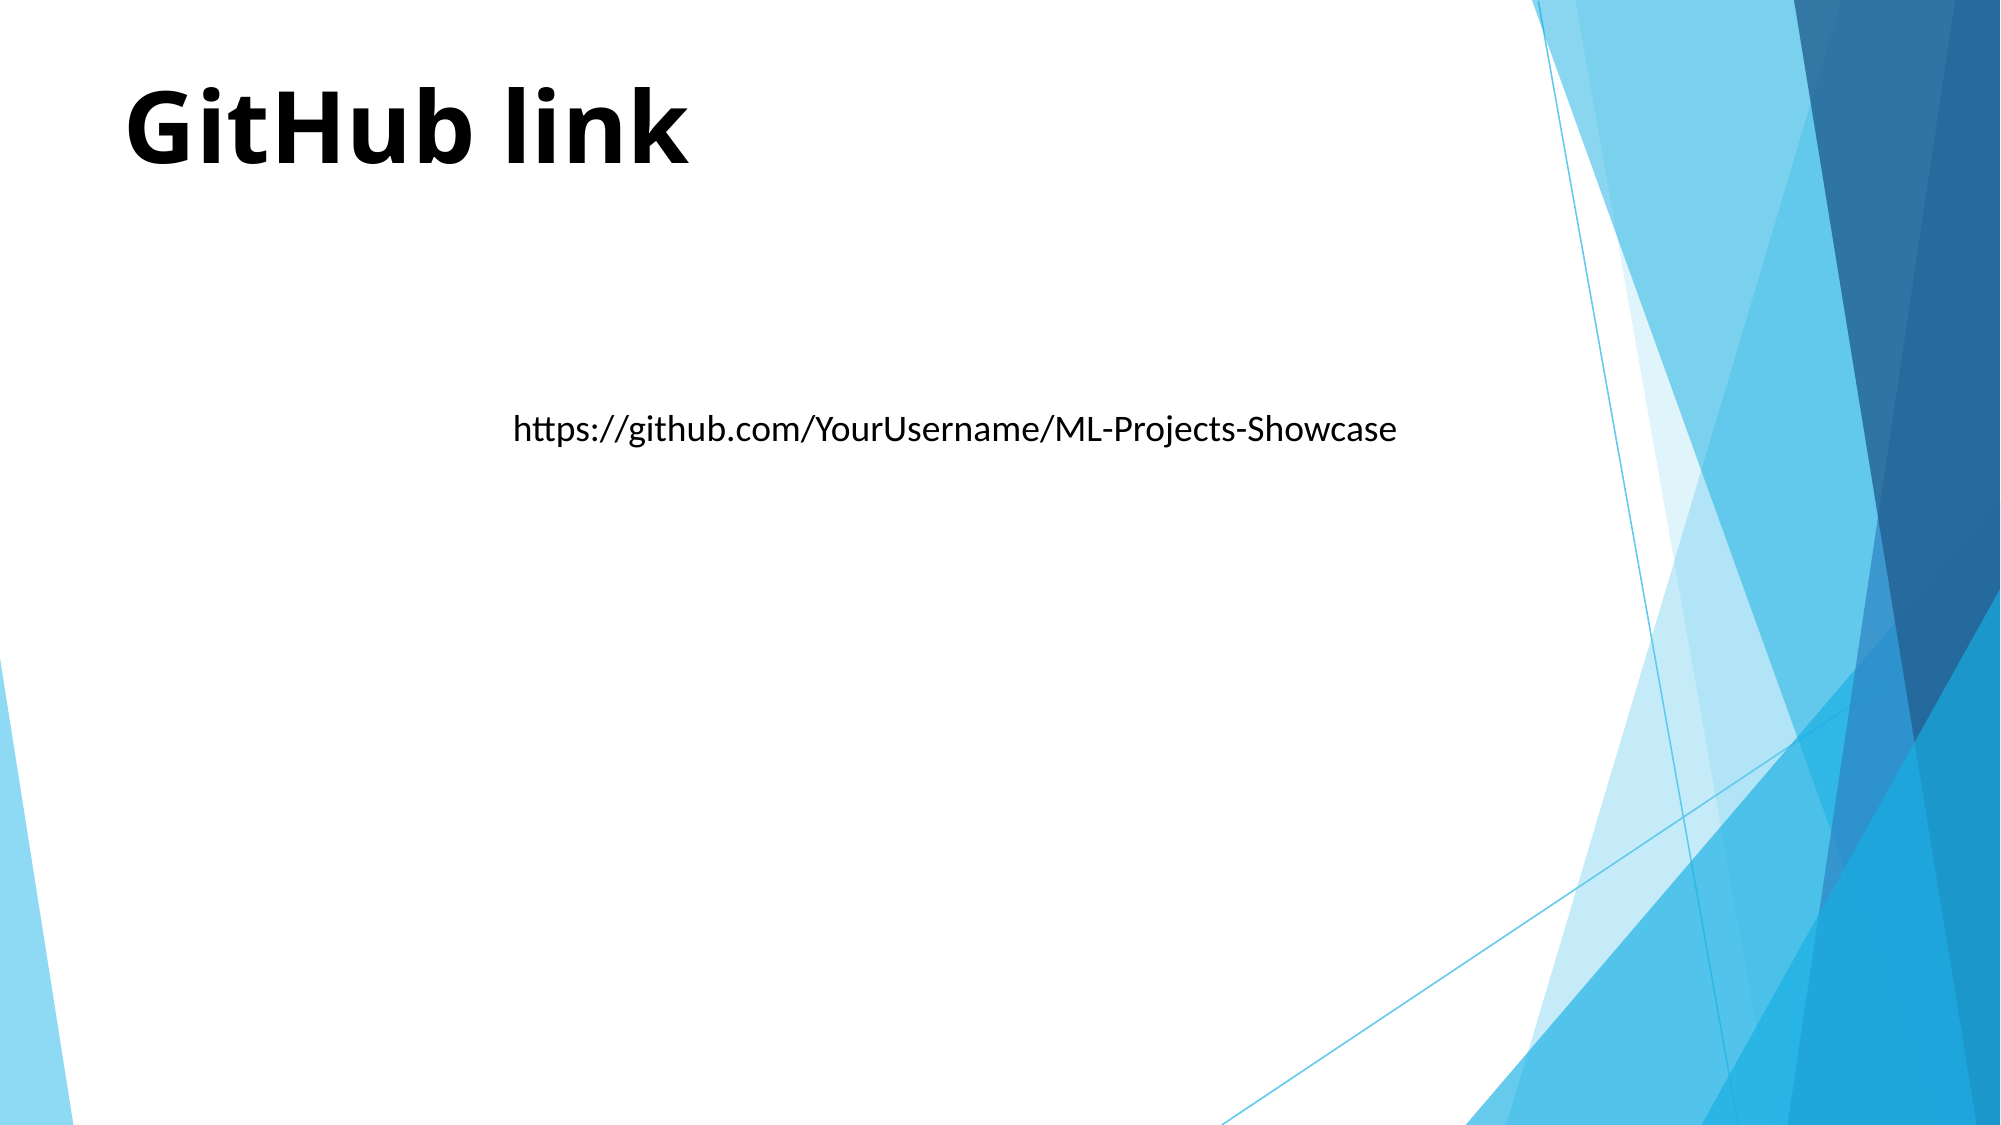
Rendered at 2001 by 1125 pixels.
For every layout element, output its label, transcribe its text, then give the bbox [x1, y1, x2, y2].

text_box https://github.com/YourUsername/ML-Projects-Showcase [498, 396, 1574, 457]
title GitHub link [123, 63, 1877, 188]
